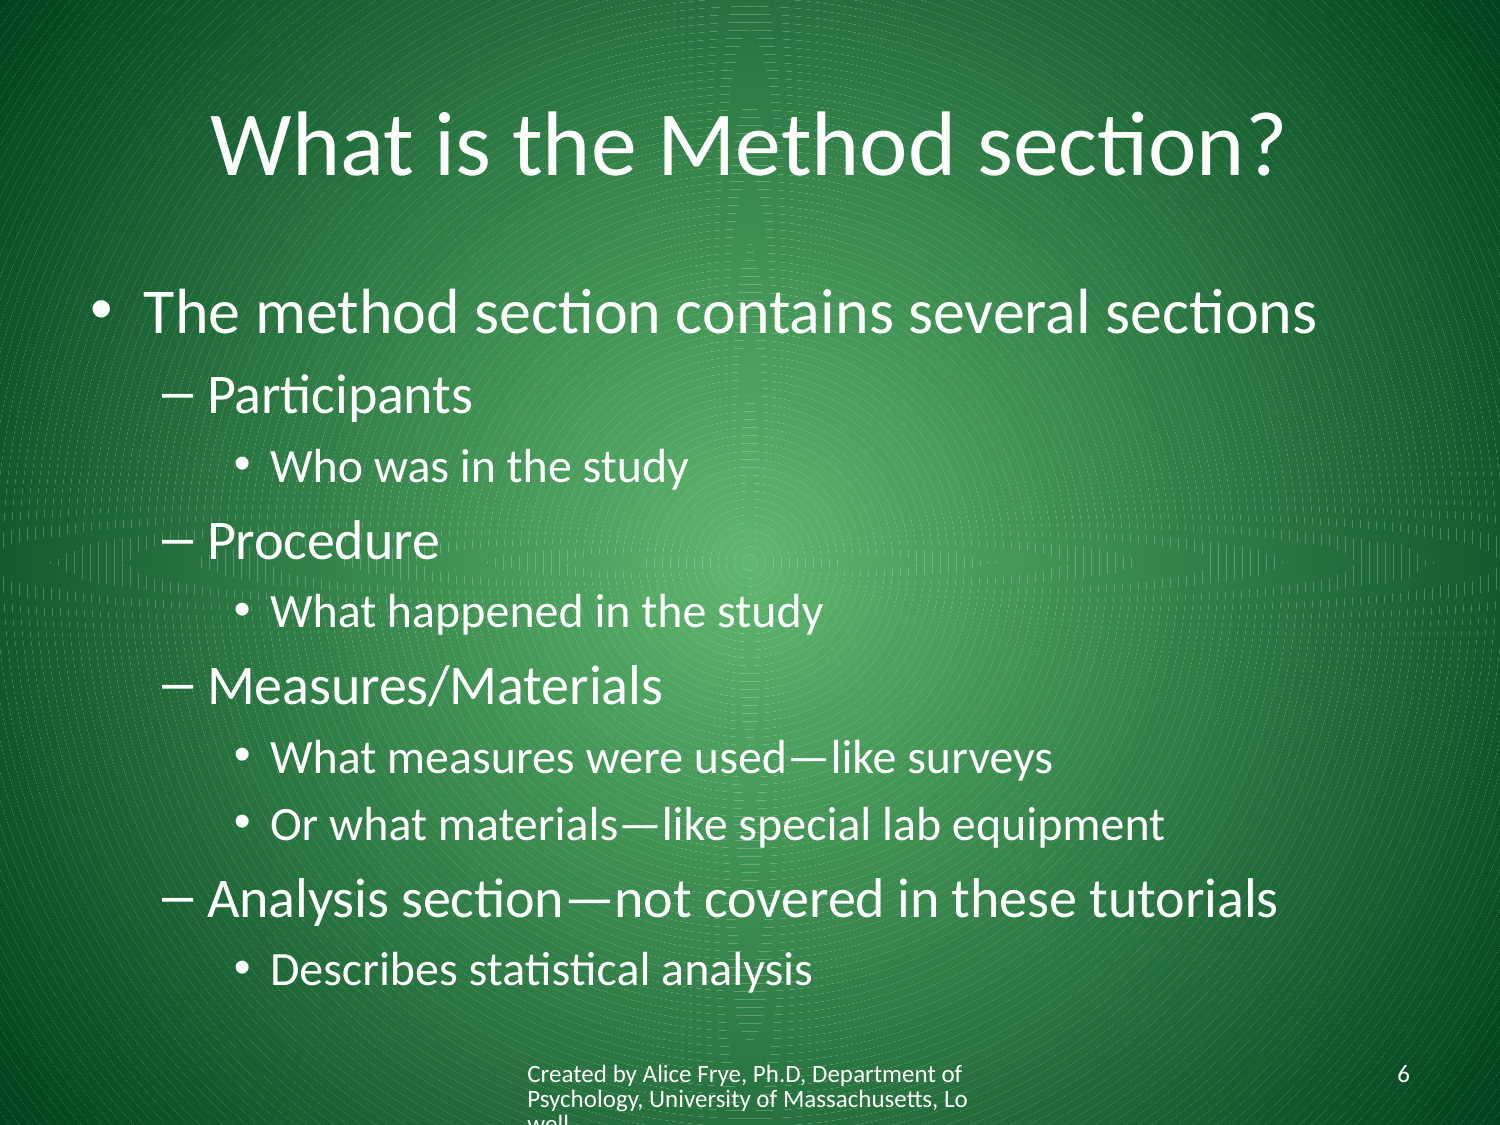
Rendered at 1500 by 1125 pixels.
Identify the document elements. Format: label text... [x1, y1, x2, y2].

footer Created by Alice Frye, Ph.D, Department of Psychology, University of Massachusetts, Lowell [512, 1042, 988, 1103]
list The method section contains several sections Participants Who was in the study Procedure What happened in the study Measures/Materials What measures were used—like surveys Or what materials—like special lab equipment Analysis section—not covered in these tutorials Describes statistical analysis [75, 262, 1425, 1005]
title What is the Method section? [75, 45, 1425, 233]
slide_number 6 [1074, 1042, 1425, 1103]
